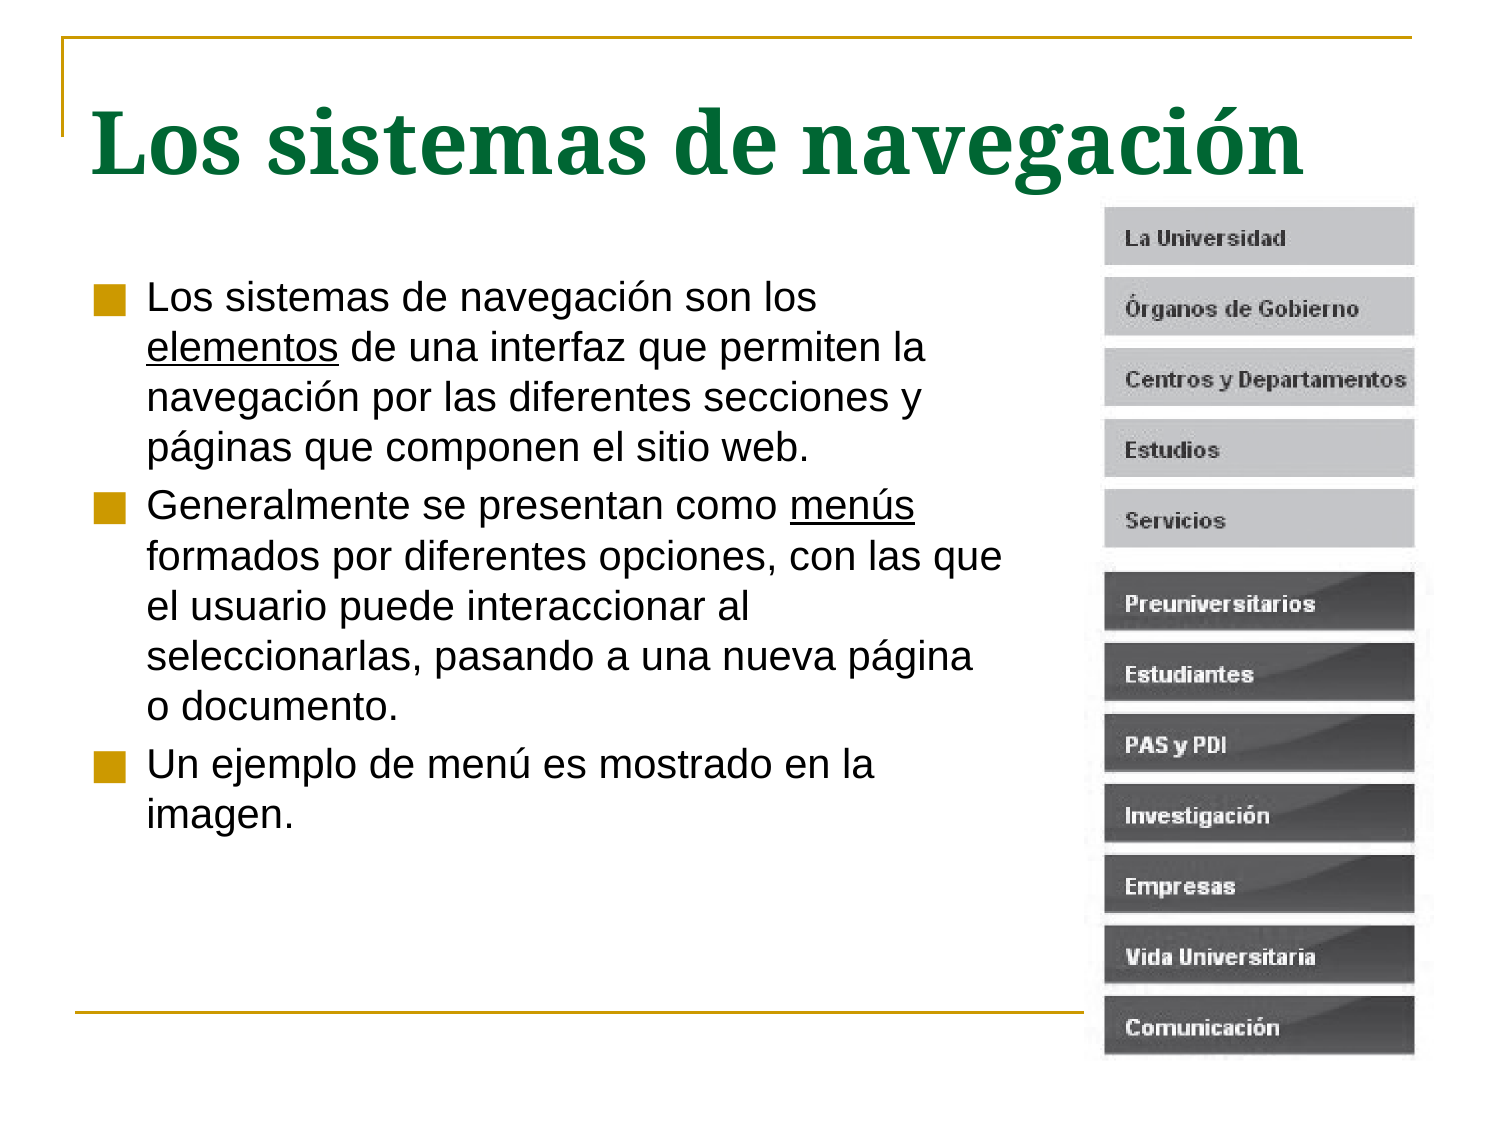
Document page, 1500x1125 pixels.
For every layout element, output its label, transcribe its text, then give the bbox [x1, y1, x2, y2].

title Los sistemas de navegación [75, 45, 1425, 233]
list Los sistemas de navegación son los elementos de una interfaz que permiten la navegación por las diferentes secciones y páginas que componen el sitio web. Generalmente se presentan como menús formados por diferentes opciones, con las que el usuario puede interaccionar al seleccionarlas, pasando a una nueva página o documento. Un ejemplo de menú es mostrado en la imagen. [75, 262, 1022, 1006]
picture [1083, 196, 1436, 1081]
